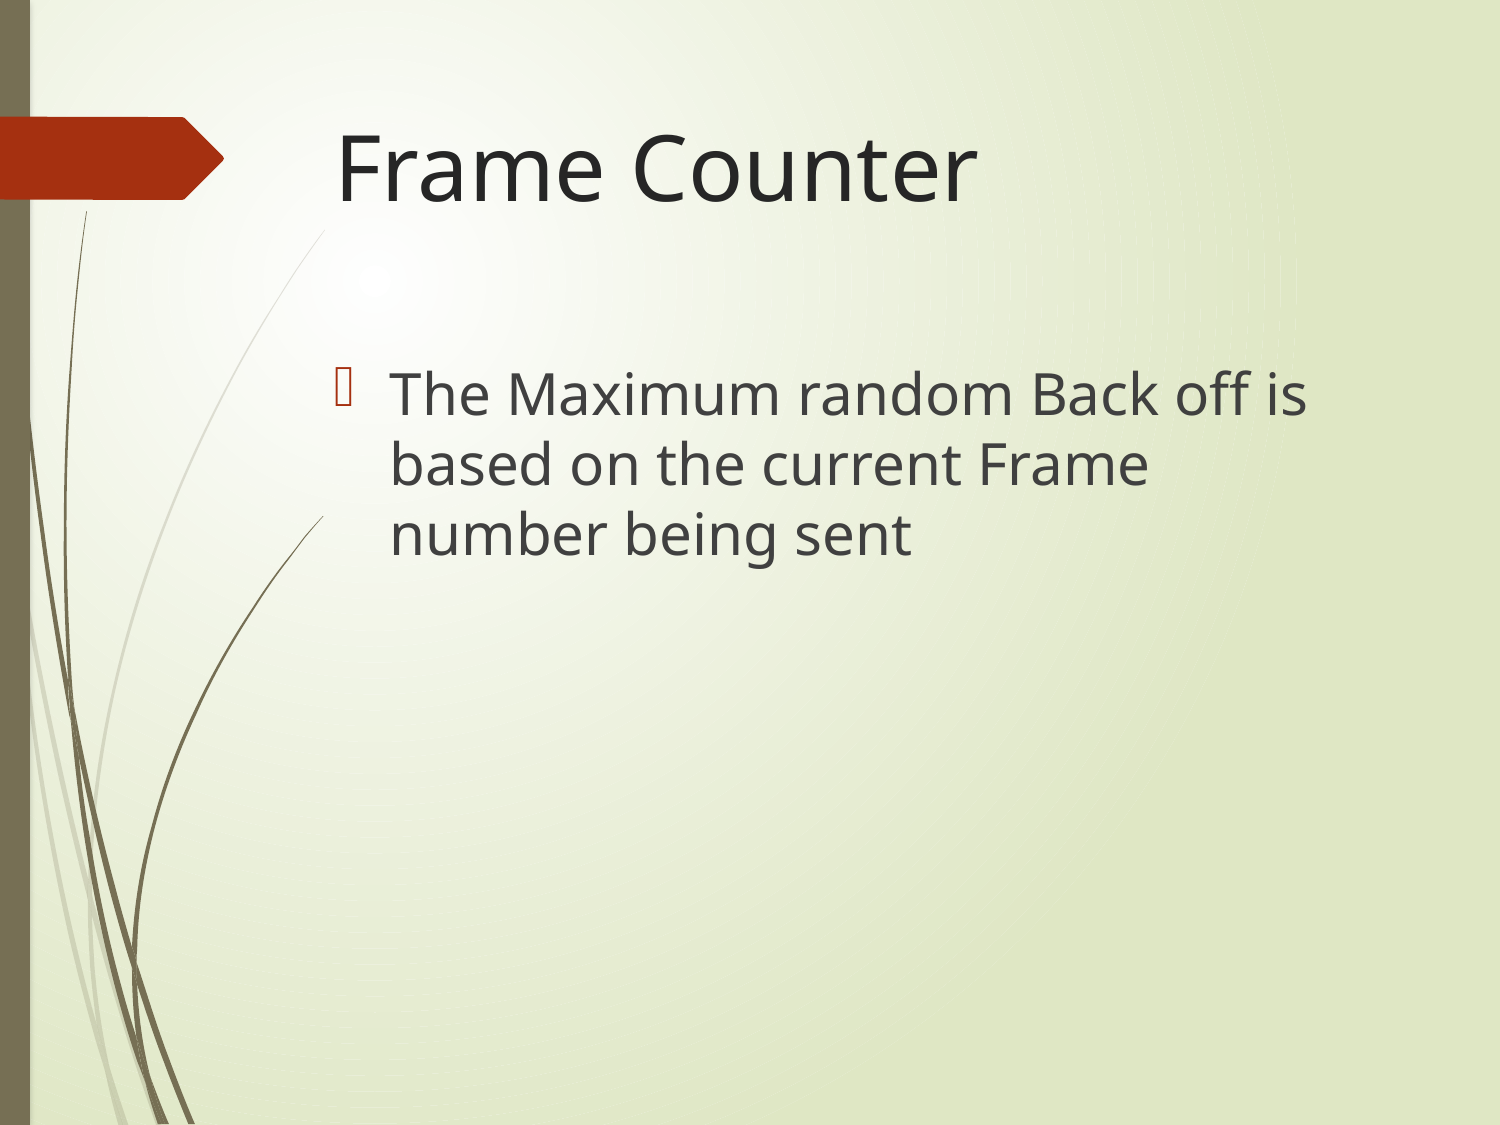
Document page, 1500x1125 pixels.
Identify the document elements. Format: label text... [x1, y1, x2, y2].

list The Maximum random Back off is based on the current Frame number being sent [318, 350, 1400, 970]
title Frame Counter [319, 102, 1400, 313]
